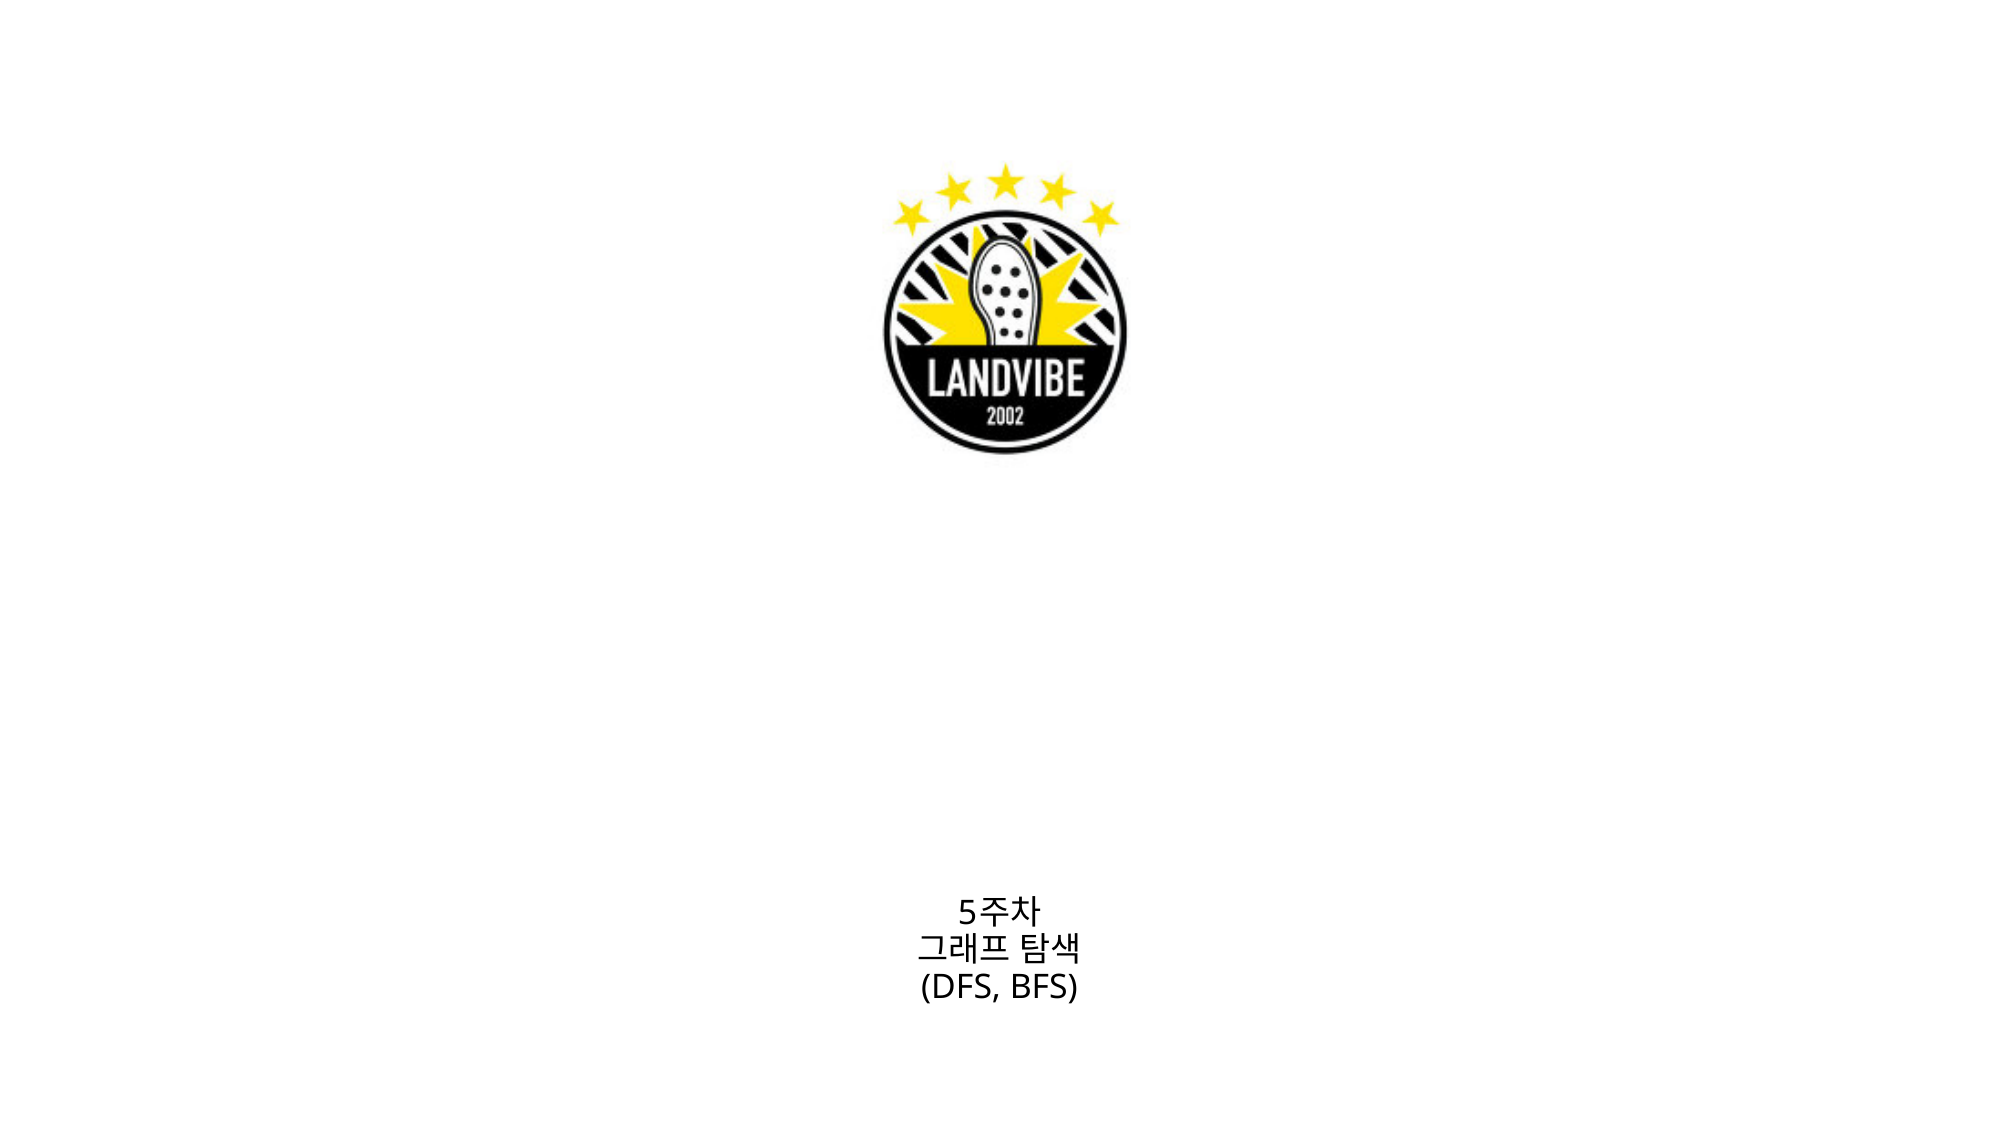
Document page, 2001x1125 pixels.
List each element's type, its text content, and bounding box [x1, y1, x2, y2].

picture [708, 88, 1291, 539]
title 5주차 그래프 탐색 (DFS, BFS) [104, 776, 1895, 1054]
